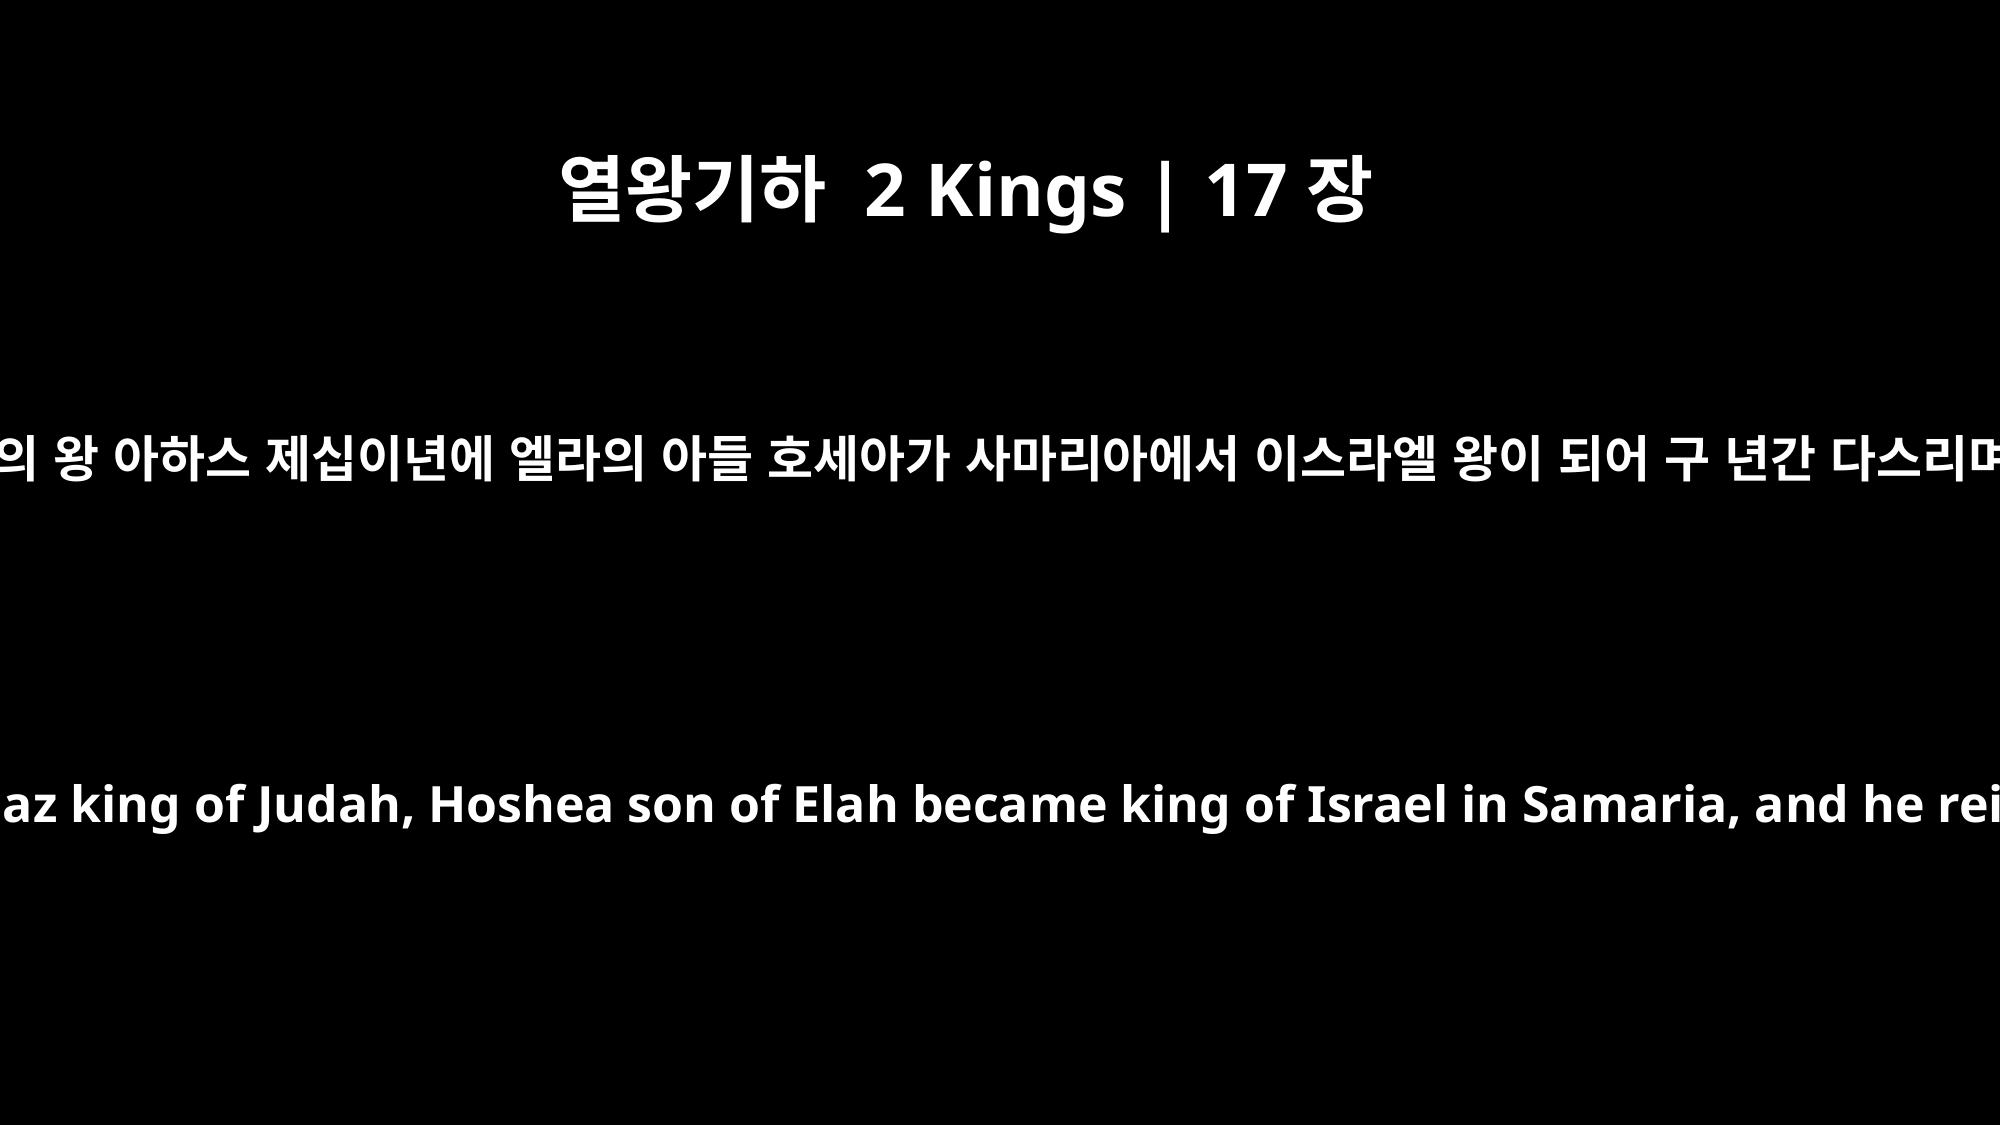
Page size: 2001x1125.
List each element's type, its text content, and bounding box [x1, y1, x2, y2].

text_box 1 유다의 왕 아하스 제십이년에 엘라의 아들 호세아가 사마리아에서 이스라엘 왕이 되어 구 년간 다스리며 [0, 359, 2000, 495]
text_box In the twelfth year of Ahaz king of Judah, Hoshea son of Elah became king of Israel in Samaria, and he reigned nine years. [0, 764, 2000, 840]
text_box 열왕기하 2 Kings | 17장 [543, 136, 1389, 239]
